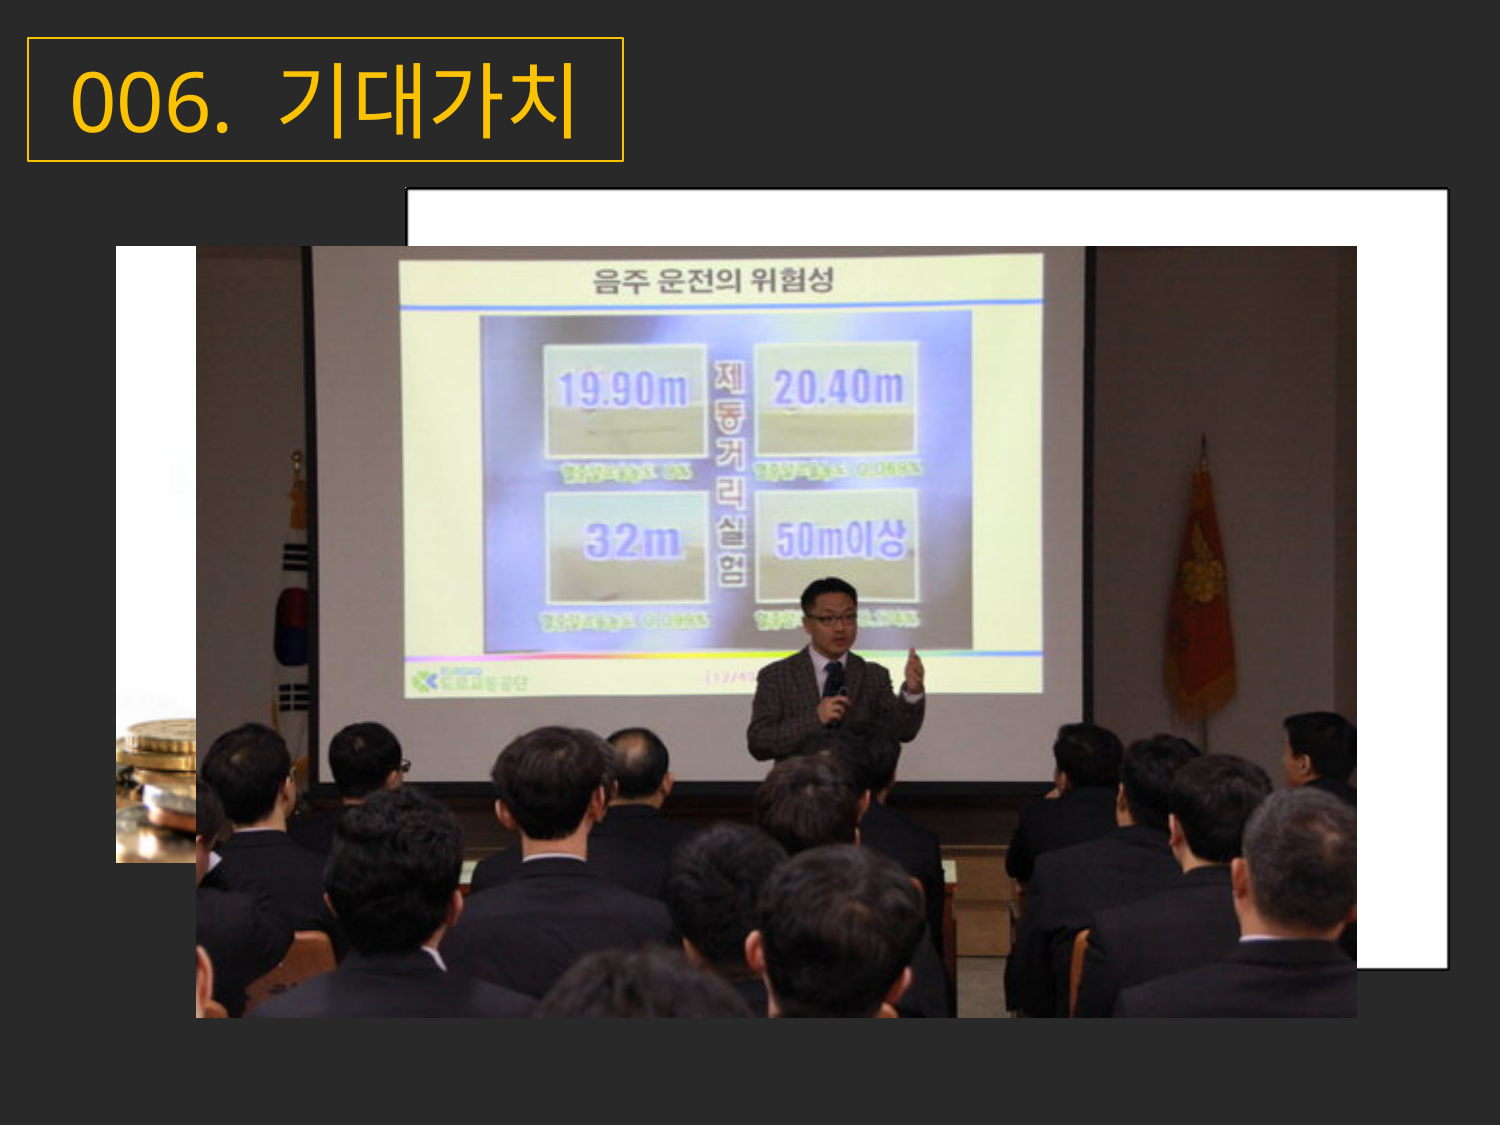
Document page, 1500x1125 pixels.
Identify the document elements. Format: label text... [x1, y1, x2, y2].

picture [116, 187, 1450, 1019]
text_box 006. 기대가치 [27, 37, 624, 162]
